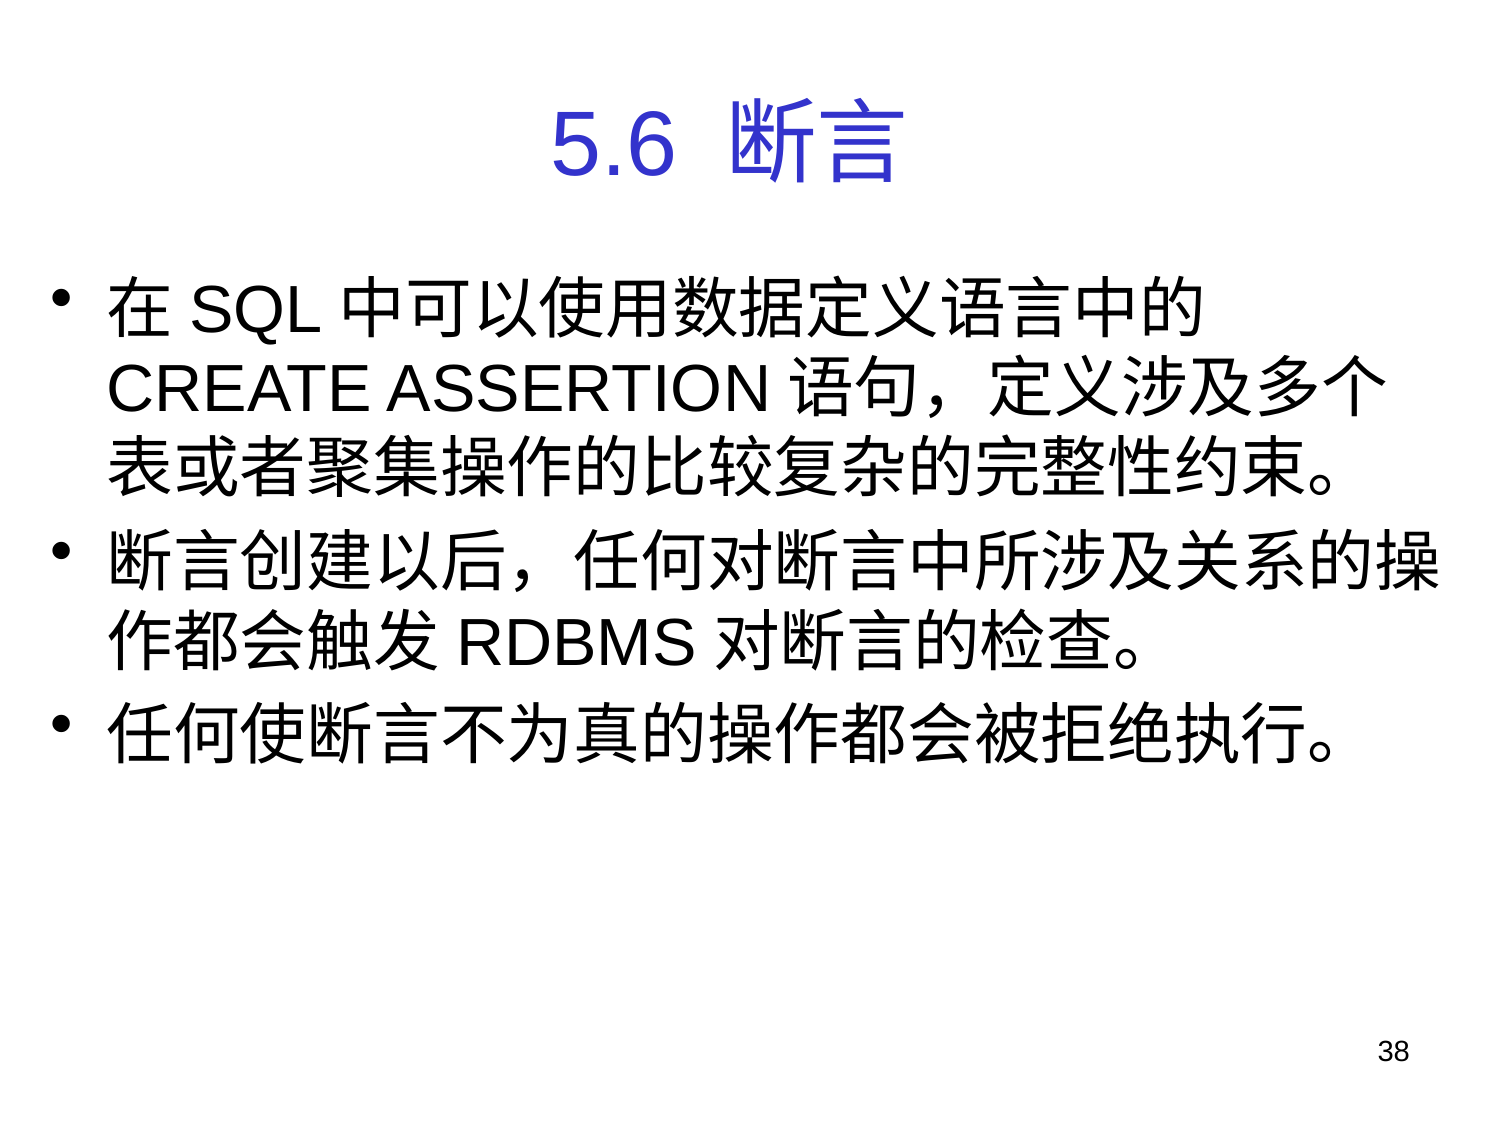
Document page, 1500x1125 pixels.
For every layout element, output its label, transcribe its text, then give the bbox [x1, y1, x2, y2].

title 5.6 断言 [75, 45, 1425, 233]
slide_number 38 [1074, 1024, 1426, 1103]
list 在SQL中可以使用数据定义语言中的CREATE ASSERTION语句，定义涉及多个表或者聚集操作的比较复杂的完整性约束。 断言创建以后，任何对断言中所涉及关系的操作都会触发RDBMS对断言的检查。 任何使断言不为真的操作都会被拒绝执行。 [35, 257, 1461, 915]
